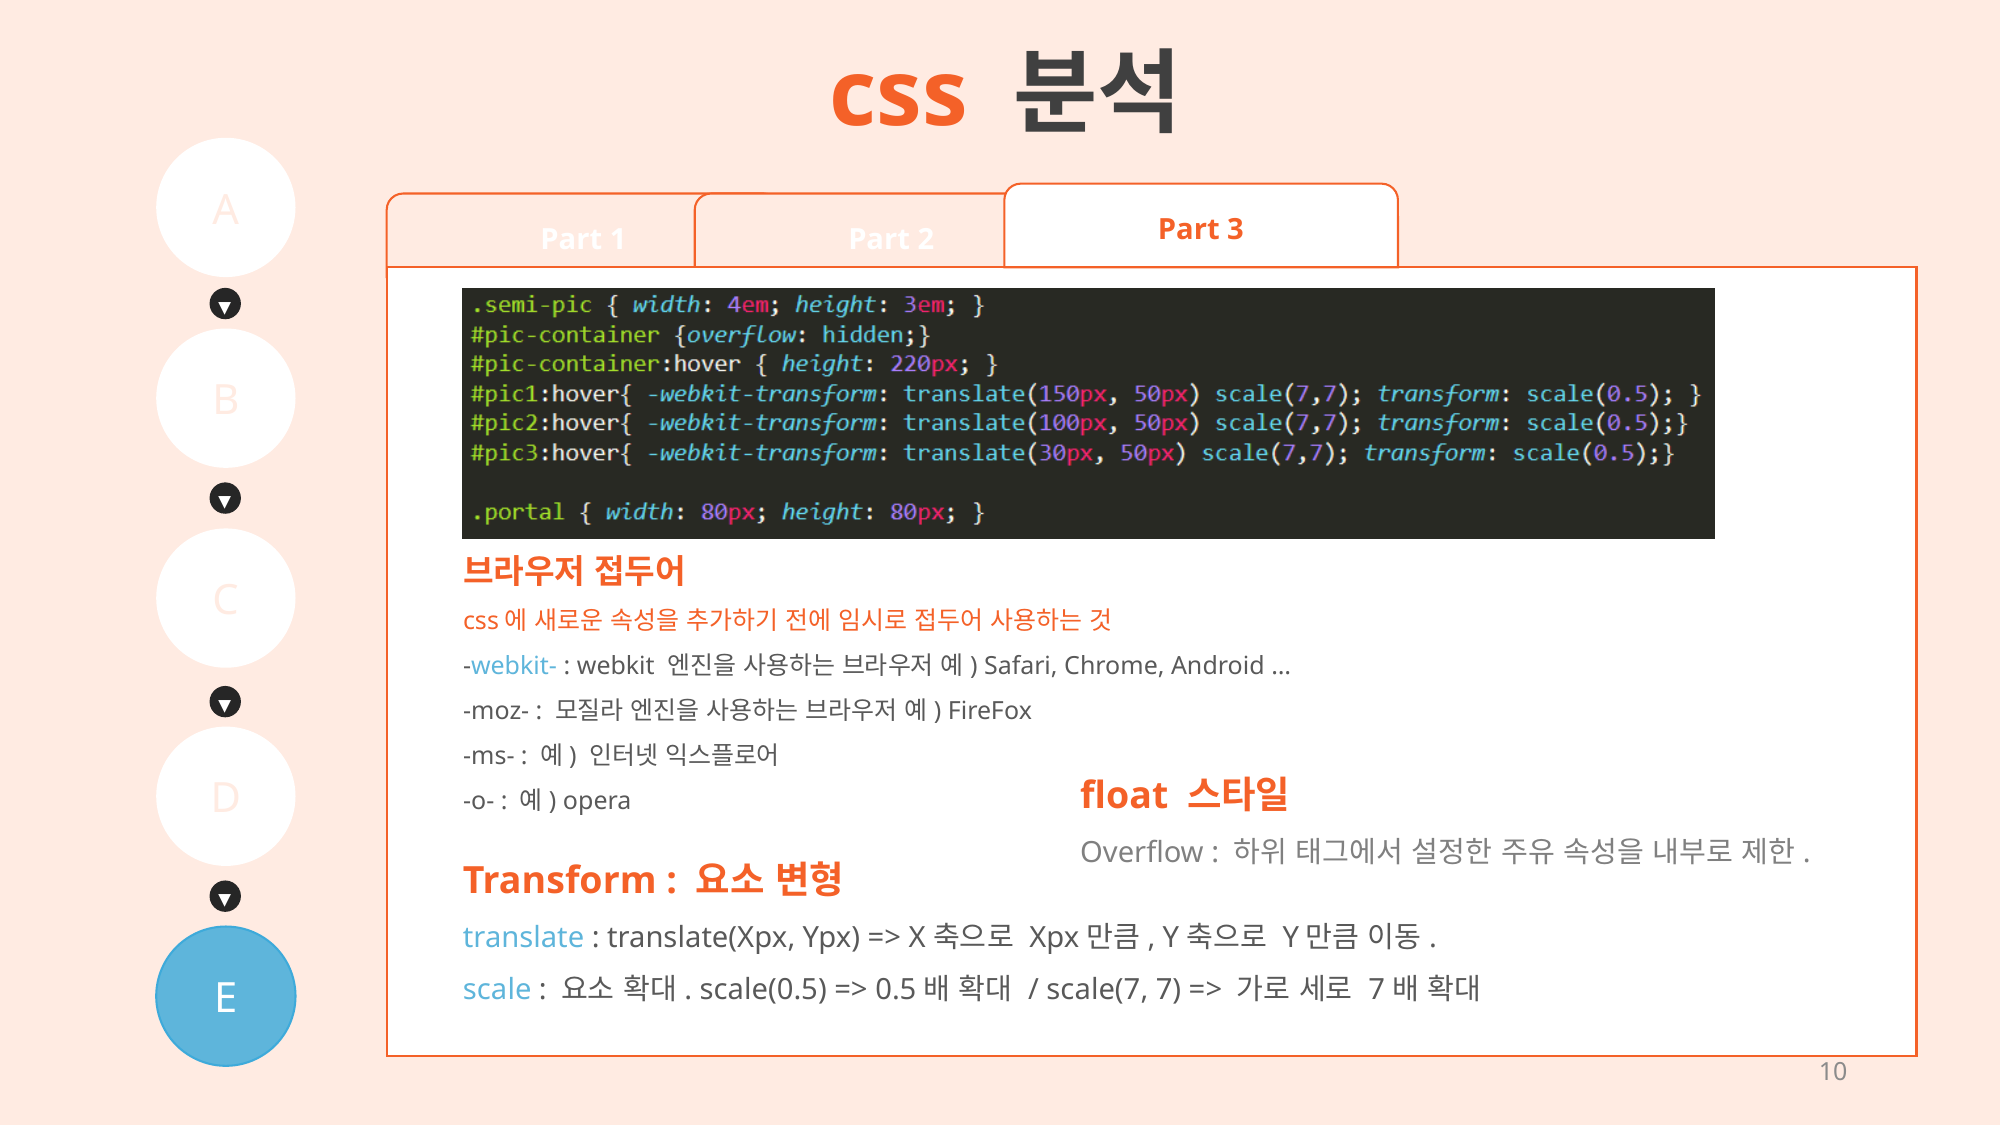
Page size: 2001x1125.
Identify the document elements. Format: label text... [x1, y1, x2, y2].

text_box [209, 685, 245, 718]
text_box D [155, 725, 297, 867]
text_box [209, 880, 245, 912]
slide_number 10 [1412, 1042, 1863, 1103]
picture [461, 288, 1715, 539]
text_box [209, 287, 245, 320]
text_box Part 1 [385, 192, 707, 279]
text_box 브라우저 접두어 css에 새로운 속성을 추가하기 전에 임시로 접두어 사용하는 것 -webkit- : webkit 엔진을 사용하는 브라우저 예) Safari, Chrome, Android … -moz- : 모질라 엔진을 사용하는 브라우저 예) FireFox -ms- : 예) 인터넷 익스플로어 -o- : 예) opera [448, 522, 1577, 822]
text_box A [155, 136, 297, 279]
text_box Part 3 [1003, 182, 1400, 269]
text_box Part 2 [693, 192, 1004, 266]
text_box C [155, 527, 297, 669]
text_box [386, 266, 1918, 1057]
text_box Transform : 요소 변형 translate : translate(Xpx, Ypx) => X축으로 Xpx만큼, Y축으로 Y만큼 이동. scale : 요소 확대. scale(0.5) => 0.5배 확대 / scale(7, 7) => 가로 세로 7배 확대 [447, 819, 1787, 1020]
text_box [209, 482, 245, 514]
text_box float 스타일 Overflow : 하위 태그에서 설정한 주유 속성을 내부로 제한. [1064, 733, 1957, 884]
text_box B [155, 327, 297, 469]
text_box css 분석 [814, 26, 1198, 152]
text_box E [155, 925, 297, 1067]
